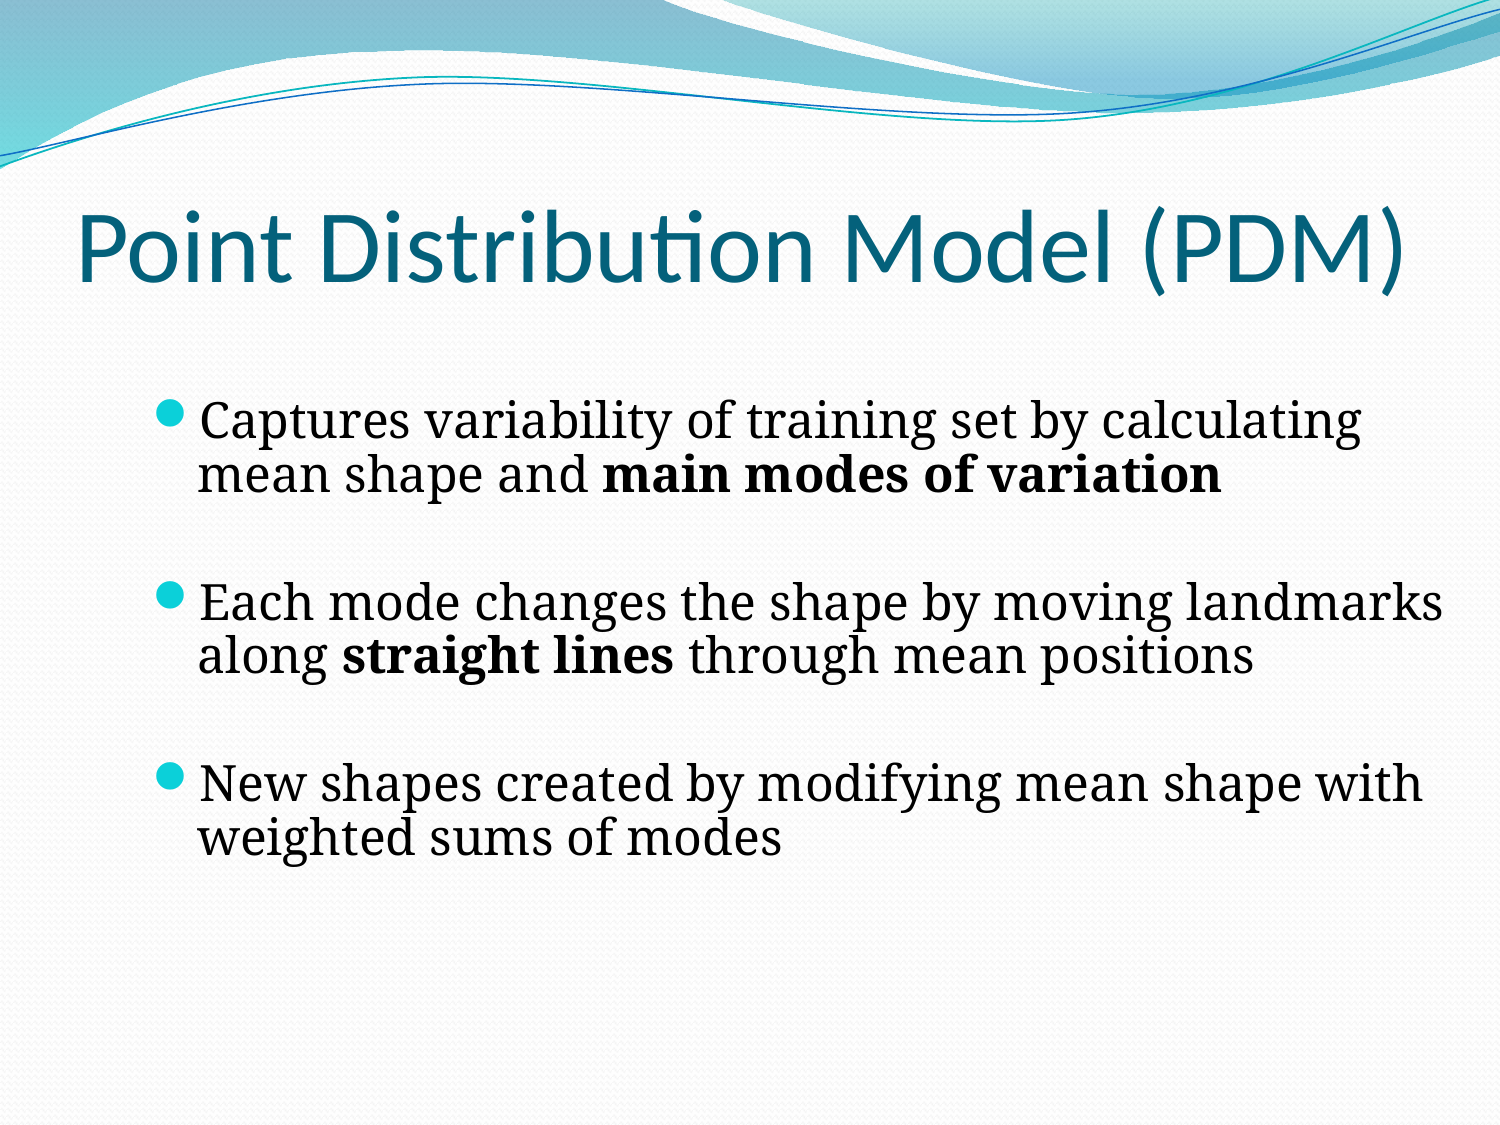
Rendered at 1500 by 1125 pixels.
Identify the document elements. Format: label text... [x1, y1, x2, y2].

title Point Distribution Model (PDM) [75, 115, 1425, 303]
list Captures variability of training set by calculating mean shape and main modes of variation Each mode changes the shape by moving landmarks along straight lines through mean positions New shapes created by modifying mean shape with weighted sums of modes [137, 387, 1463, 913]
